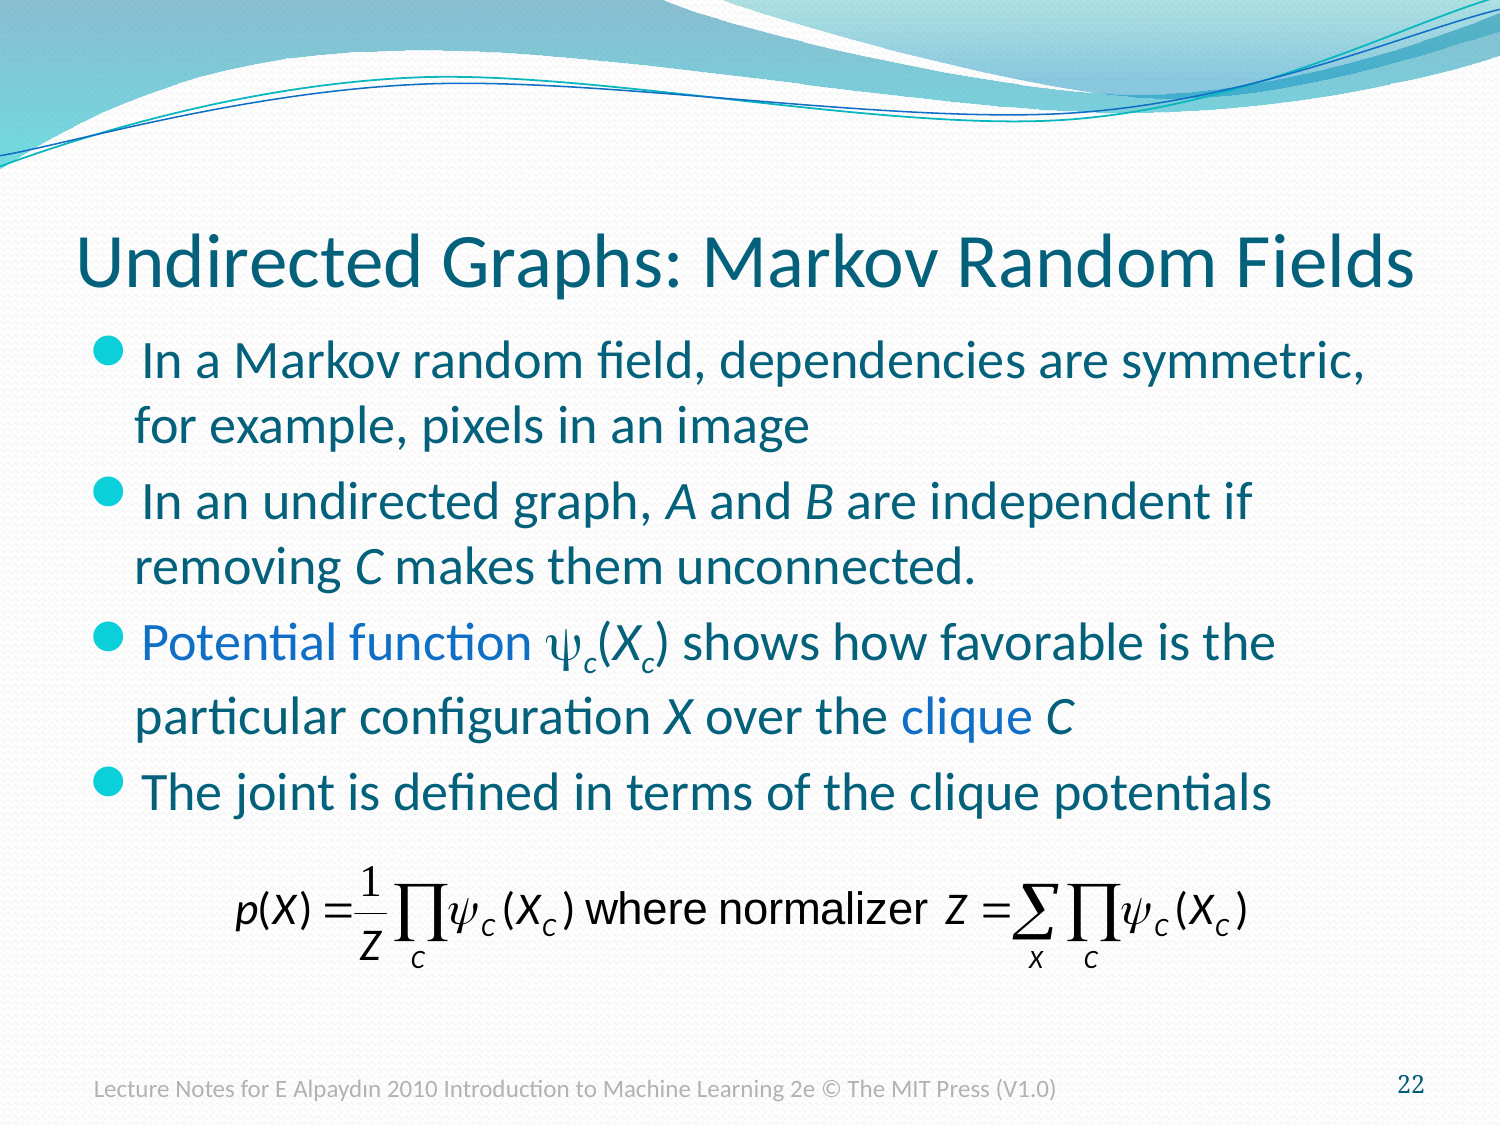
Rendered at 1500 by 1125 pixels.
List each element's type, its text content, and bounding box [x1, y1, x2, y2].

slide_number 22 [1299, 1042, 1425, 1103]
list In a Markov random field, dependencies are symmetric, for example, pixels in an image In an undirected graph, A and B are independent if removing C makes them unconnected. Potential function yc(Xc) shows how favorable is the particular configuration X over the clique C The joint is defined in terms of the clique potentials [75, 317, 1425, 1038]
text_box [227, 851, 1254, 1049]
title Undirected Graphs: Markov Random Fields [75, 115, 1425, 303]
footer Lecture Notes for E Alpaydın 2010 Introduction to Machine Learning 2e © The MIT Press (V1.0) [93, 1042, 1254, 1103]
